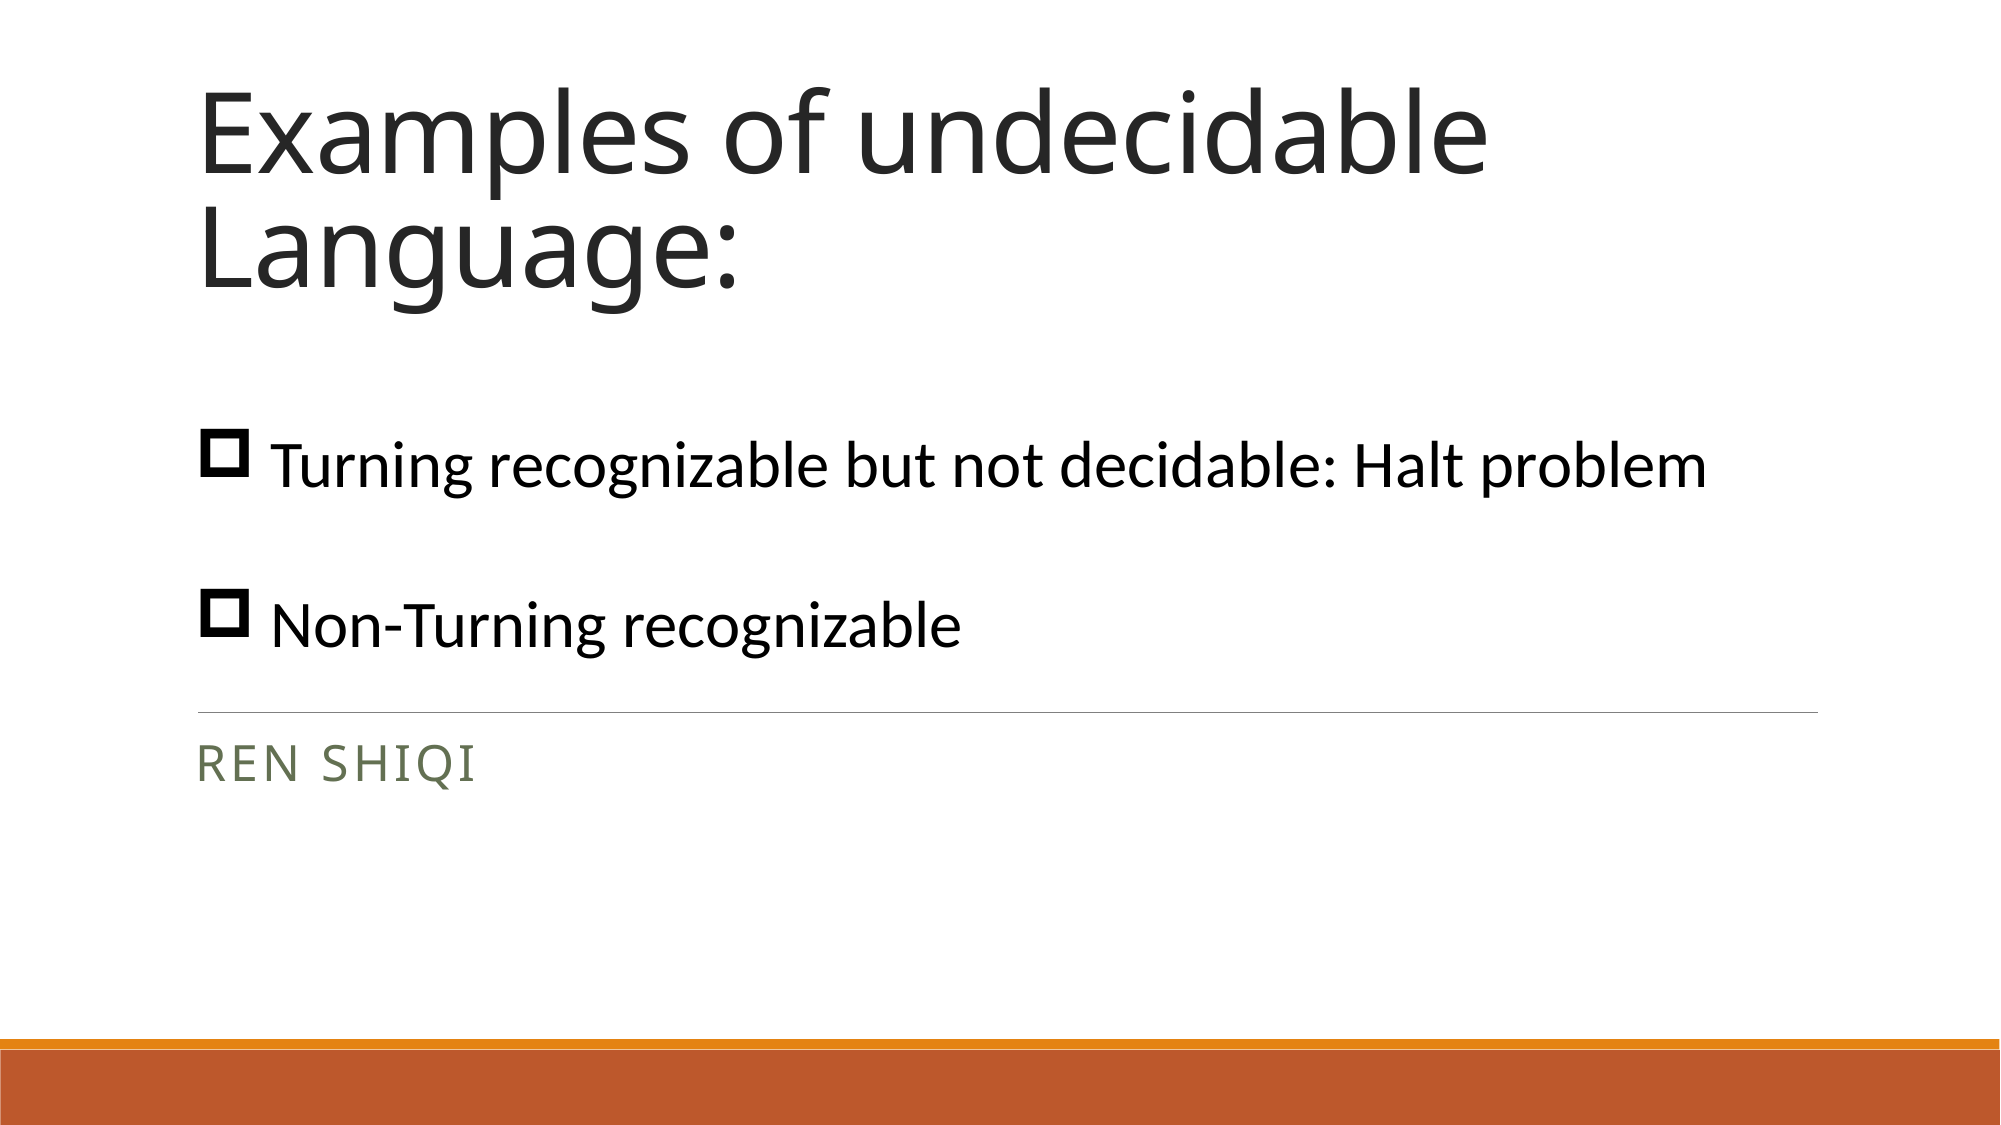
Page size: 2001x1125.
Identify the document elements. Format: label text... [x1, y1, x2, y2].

title Examples of undecidable Language: [180, 159, 1874, 454]
text_box Turning recognizable but not decidable: Halt problem Non-Turning recognizable [180, 413, 1816, 669]
subtitle Ren shiqi [180, 730, 1831, 919]
